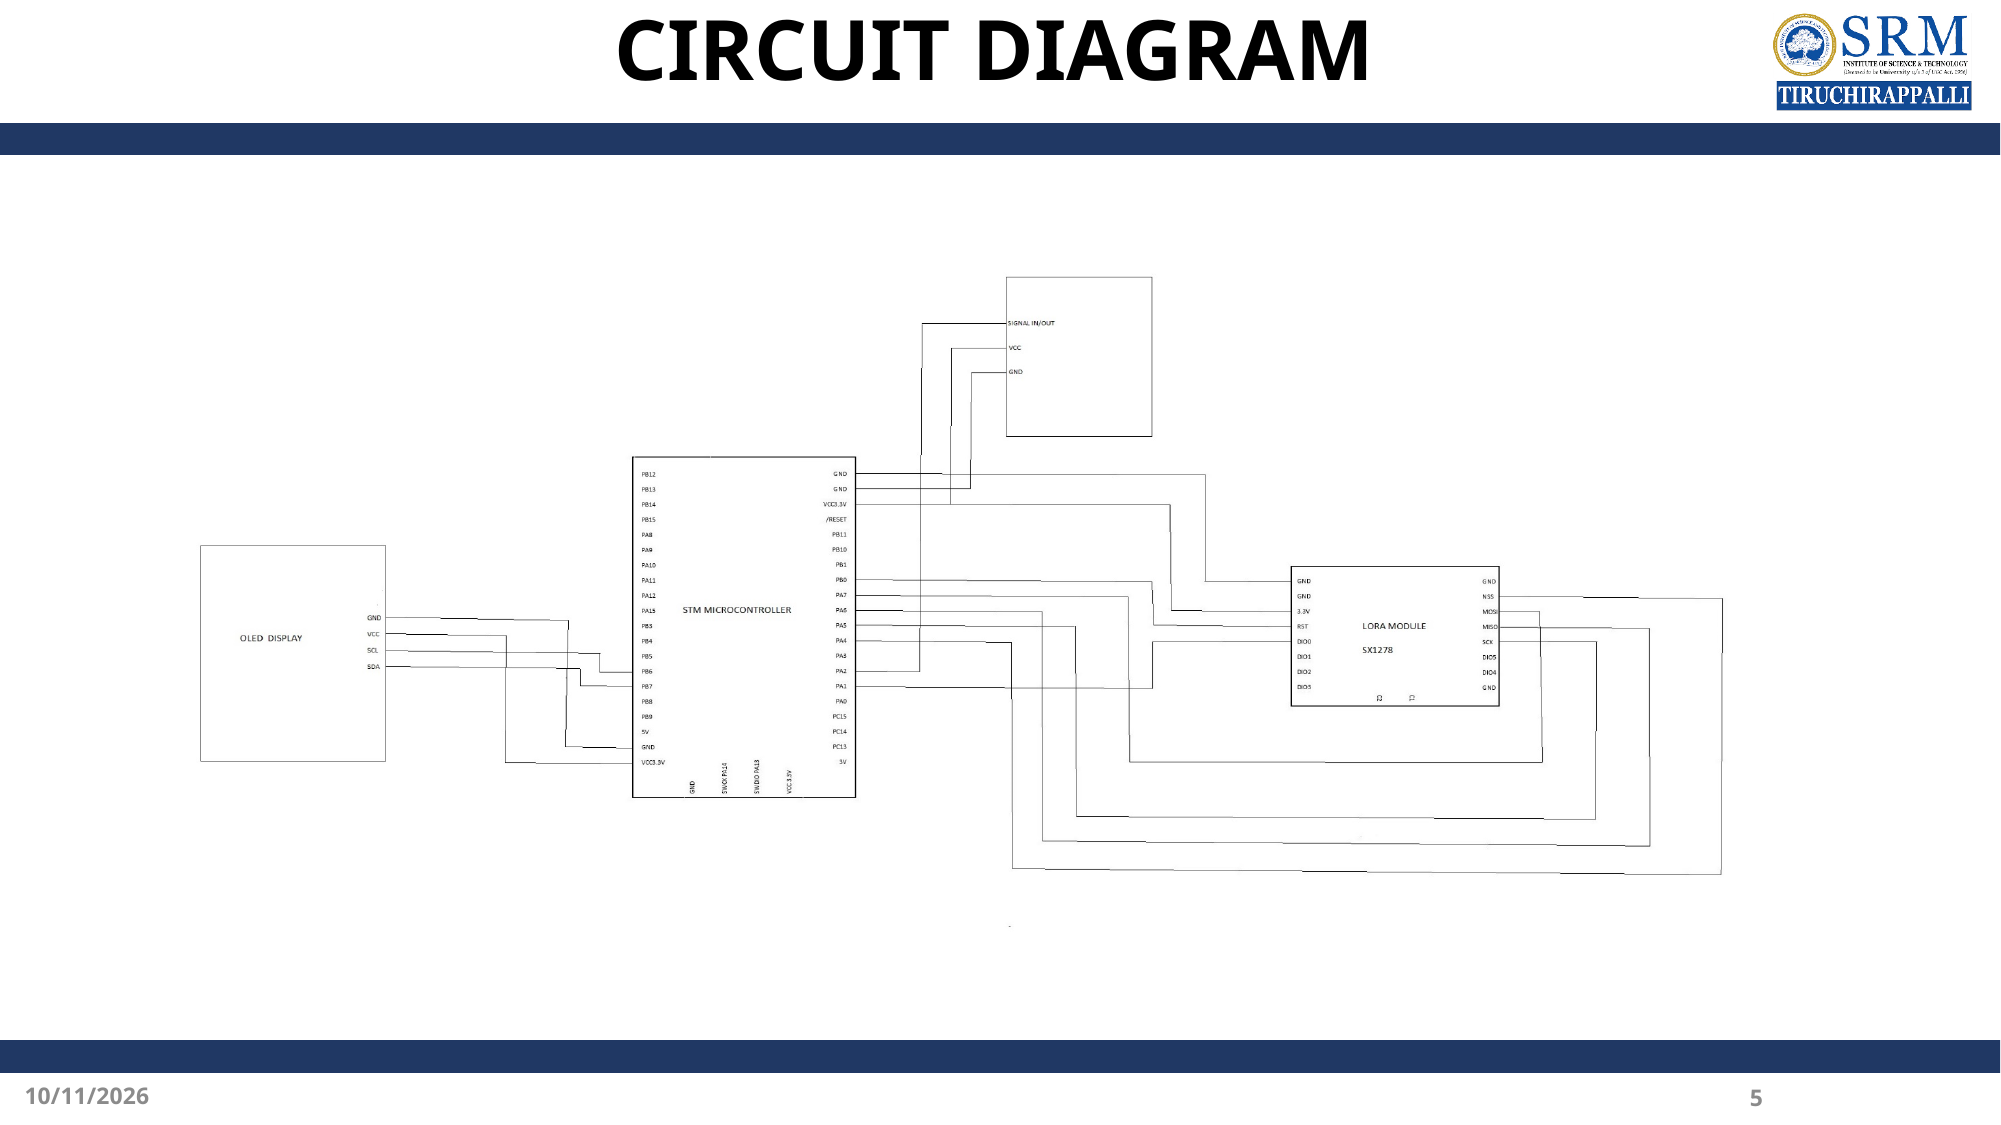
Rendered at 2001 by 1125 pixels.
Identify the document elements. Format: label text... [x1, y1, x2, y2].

slide_number 5 [1734, 1075, 2000, 1124]
title CIRCUIT DIAGRAM [364, 1, 1624, 127]
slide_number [0, 1071, 175, 1124]
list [127, 257, 1809, 1015]
picture [1749, 1, 1995, 122]
